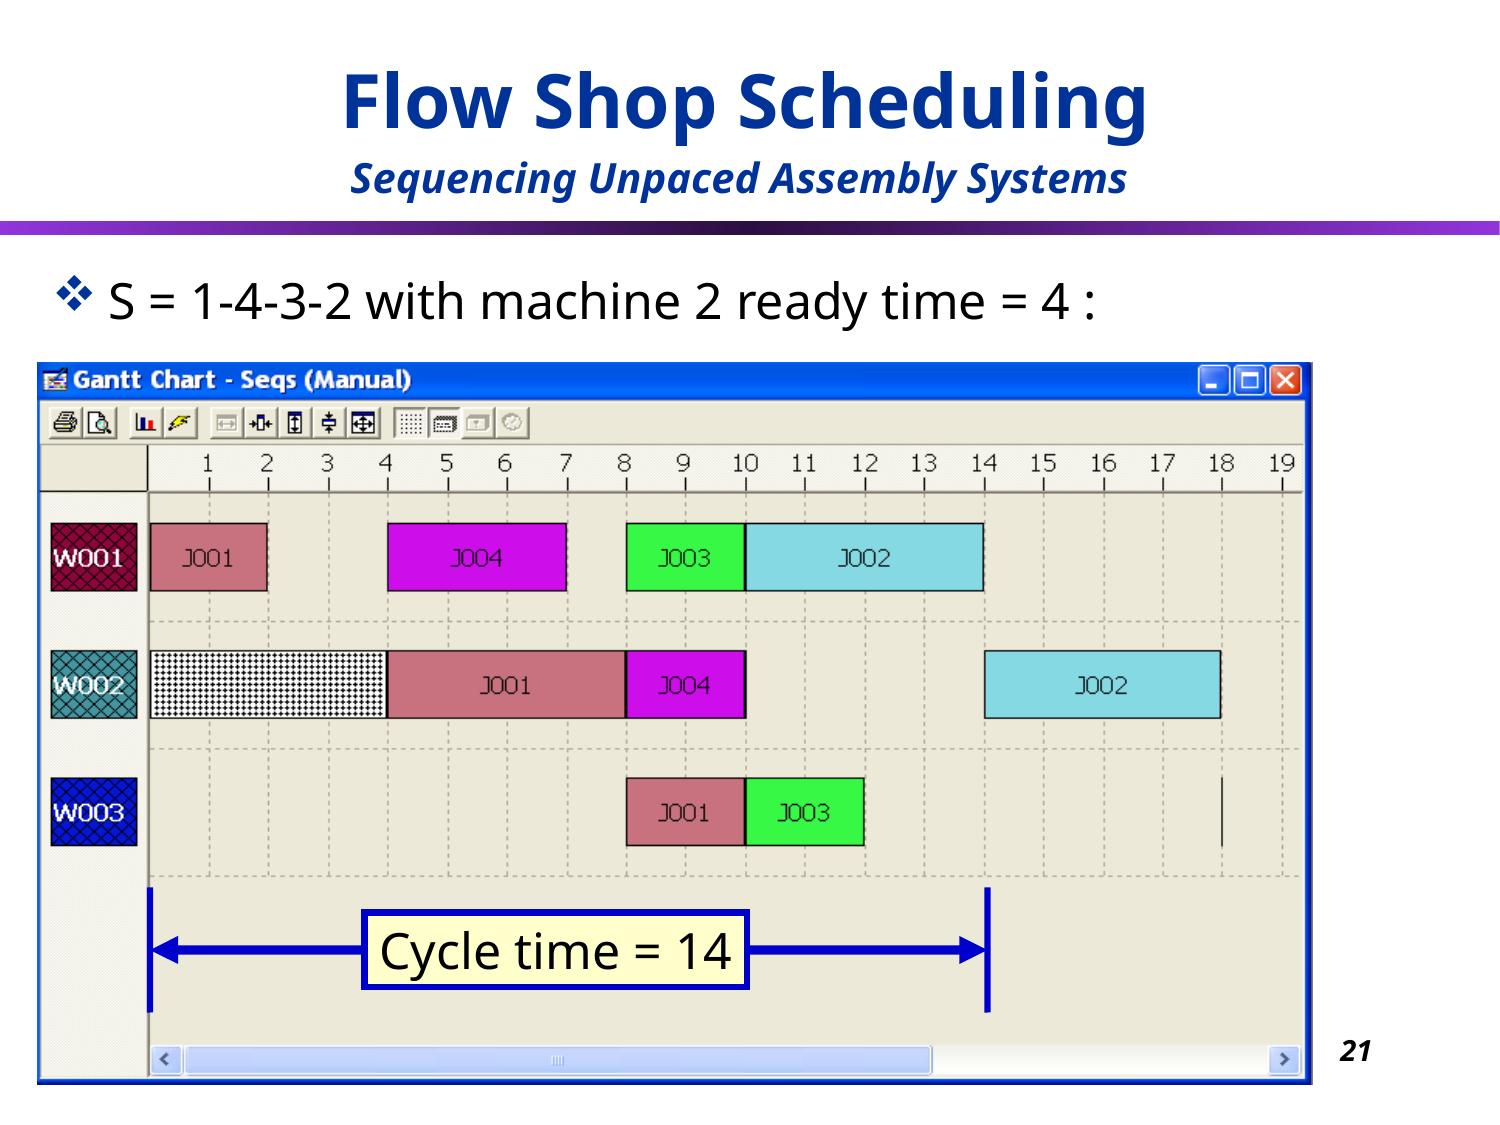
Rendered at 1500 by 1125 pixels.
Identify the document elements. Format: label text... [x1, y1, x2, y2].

slide_number 21 [1074, 1050, 1388, 1100]
list S = 1-4-3-2 with machine 2 ready time = 4 : [37, 262, 1450, 1050]
text_box Flow Shop Scheduling Sequencing Unpaced Assembly Systems [24, 49, 1467, 211]
picture [37, 362, 1313, 1085]
